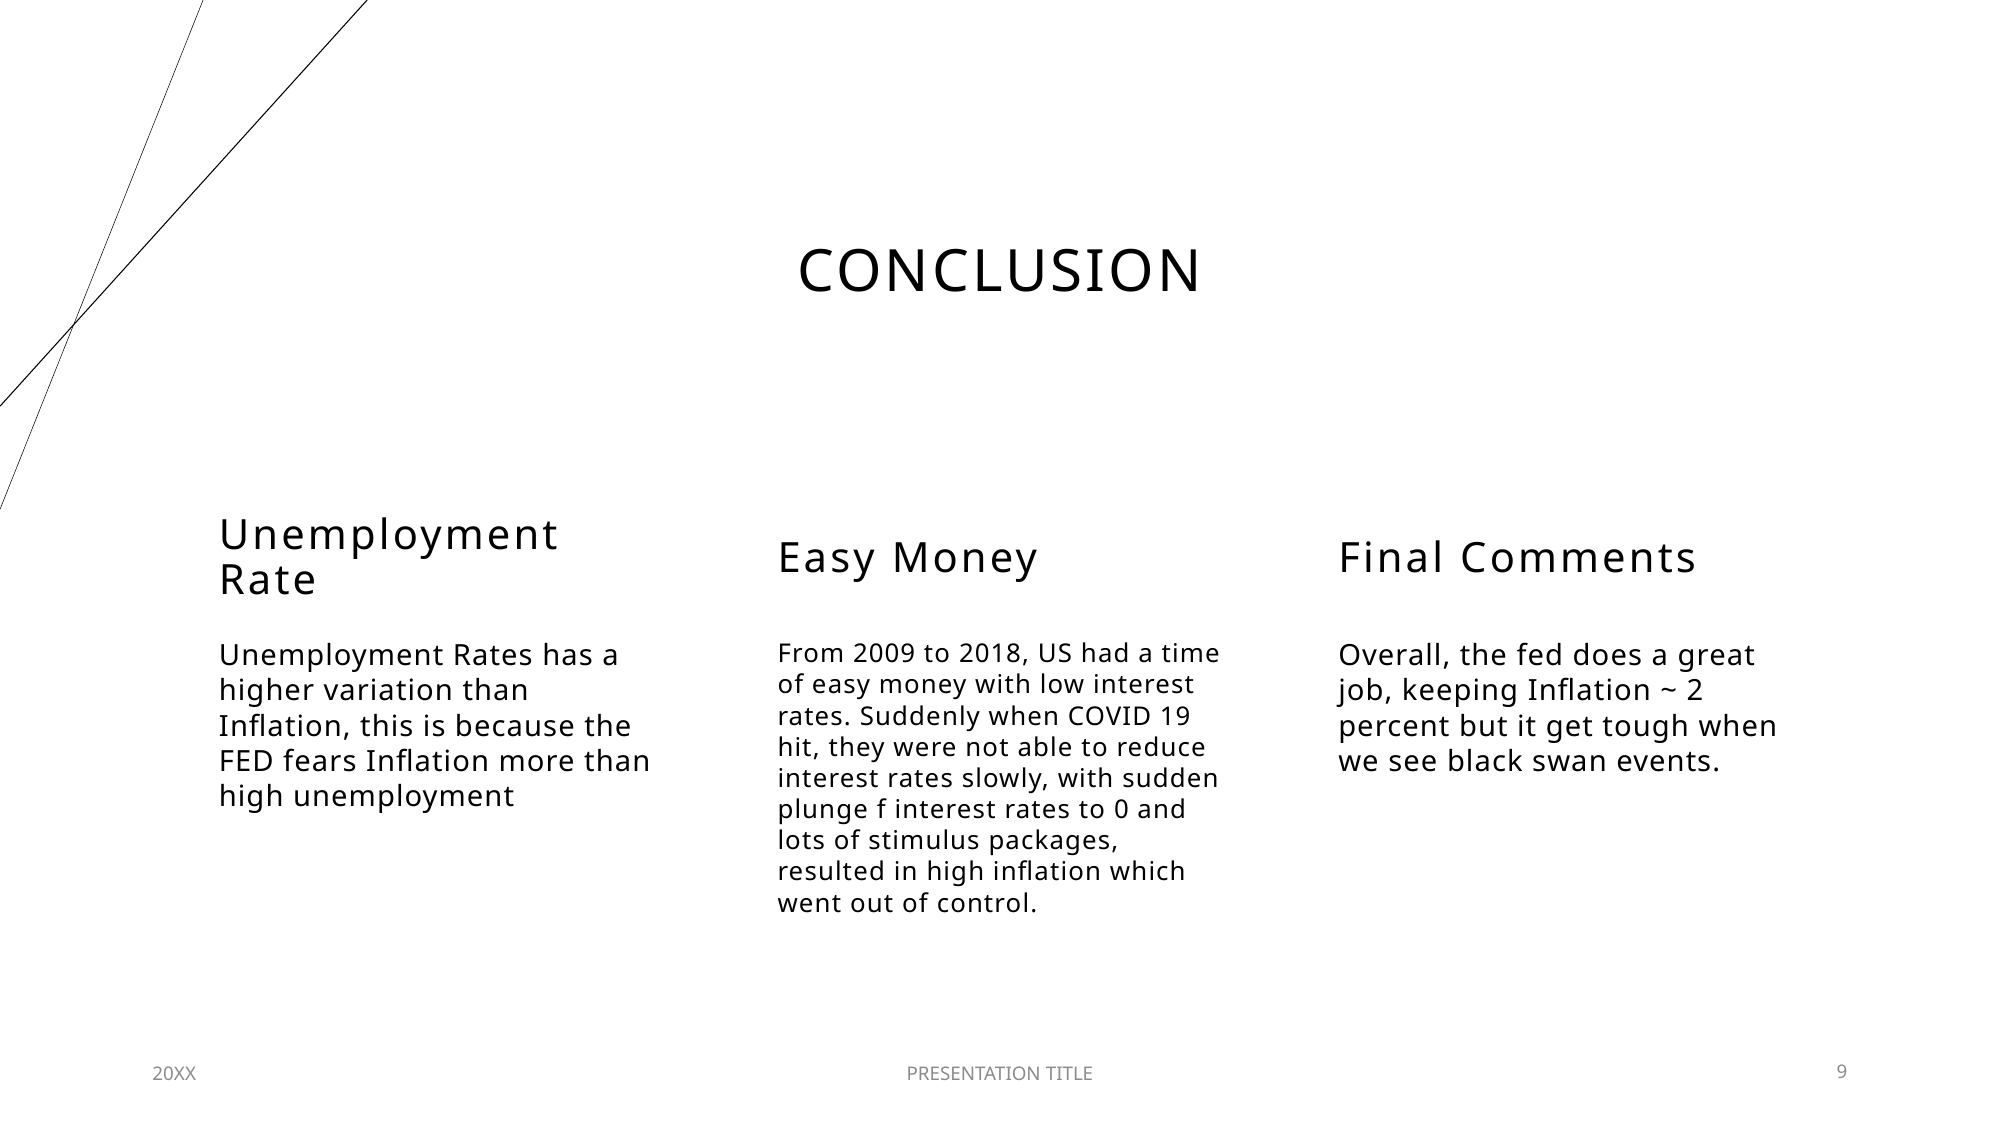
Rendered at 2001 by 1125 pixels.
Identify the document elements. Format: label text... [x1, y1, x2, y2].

list From 2009 to 2018, US had a time of easy money with low interest rates. Suddenly when COVID 19 hit, they were not able to reduce interest rates slowly, with sudden plunge f interest rates to 0 and lots of stimulus packages, resulted in high inflation which went out of control. [762, 629, 1238, 957]
title CONCLUSION [203, 85, 1797, 312]
list Final Comments [1323, 495, 1797, 622]
list Easy Money [762, 495, 1238, 622]
list Unemployment Rates has a higher variation than Inflation, this is because the FED fears Inflation more than high unemployment [203, 629, 677, 957]
list Overall, the fed does a great job, keeping Inflation ~ 2 percent but it get tough when we see black swan events. [1323, 629, 1797, 957]
footer PRESENTATION TITLE [662, 1042, 1338, 1103]
list Unemployment Rate [203, 495, 677, 622]
slide_number 9 [1412, 1042, 1863, 1103]
slide_number 20XX [137, 1042, 588, 1103]
